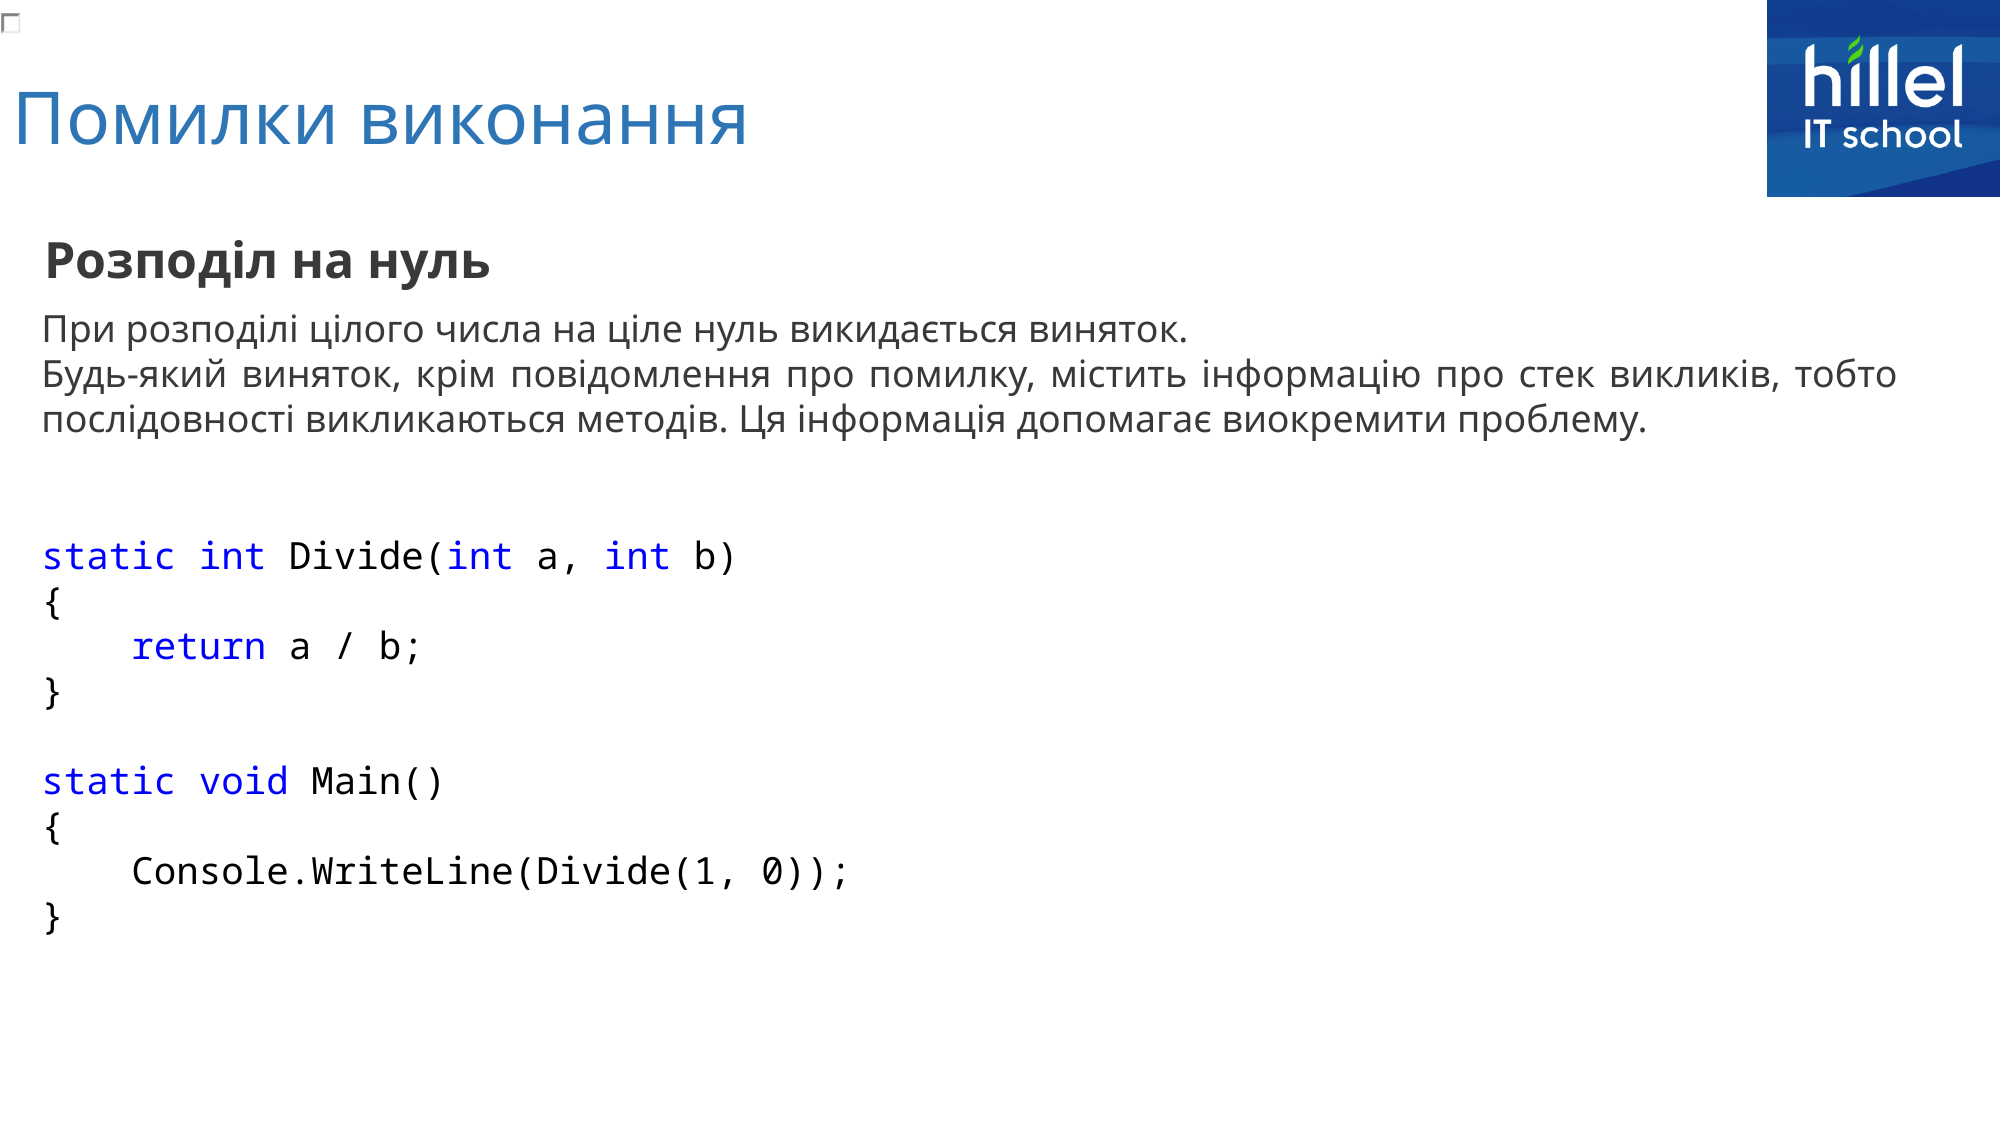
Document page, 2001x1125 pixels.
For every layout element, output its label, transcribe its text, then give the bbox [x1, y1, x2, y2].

picture [0, 0, 225, 50]
text_box static int Divide(int a, int b) { return a / b; } static void Main() { Console.WriteLine(Divide(1, 0)); } [26, 524, 1027, 945]
text_box Помилки виконання [0, 64, 765, 254]
picture [1767, 0, 2000, 197]
text_box При розподілі цілого числа на ціле нуль викидається виняток. Будь-який виняток, крім повідомлення про помилку, містить інформацію про стек викликів, тобто послідовності викликаються методів. Ця інформація допомагає виокремити проблему. [26, 297, 1915, 447]
text_box Розподіл на нуль [29, 221, 507, 297]
